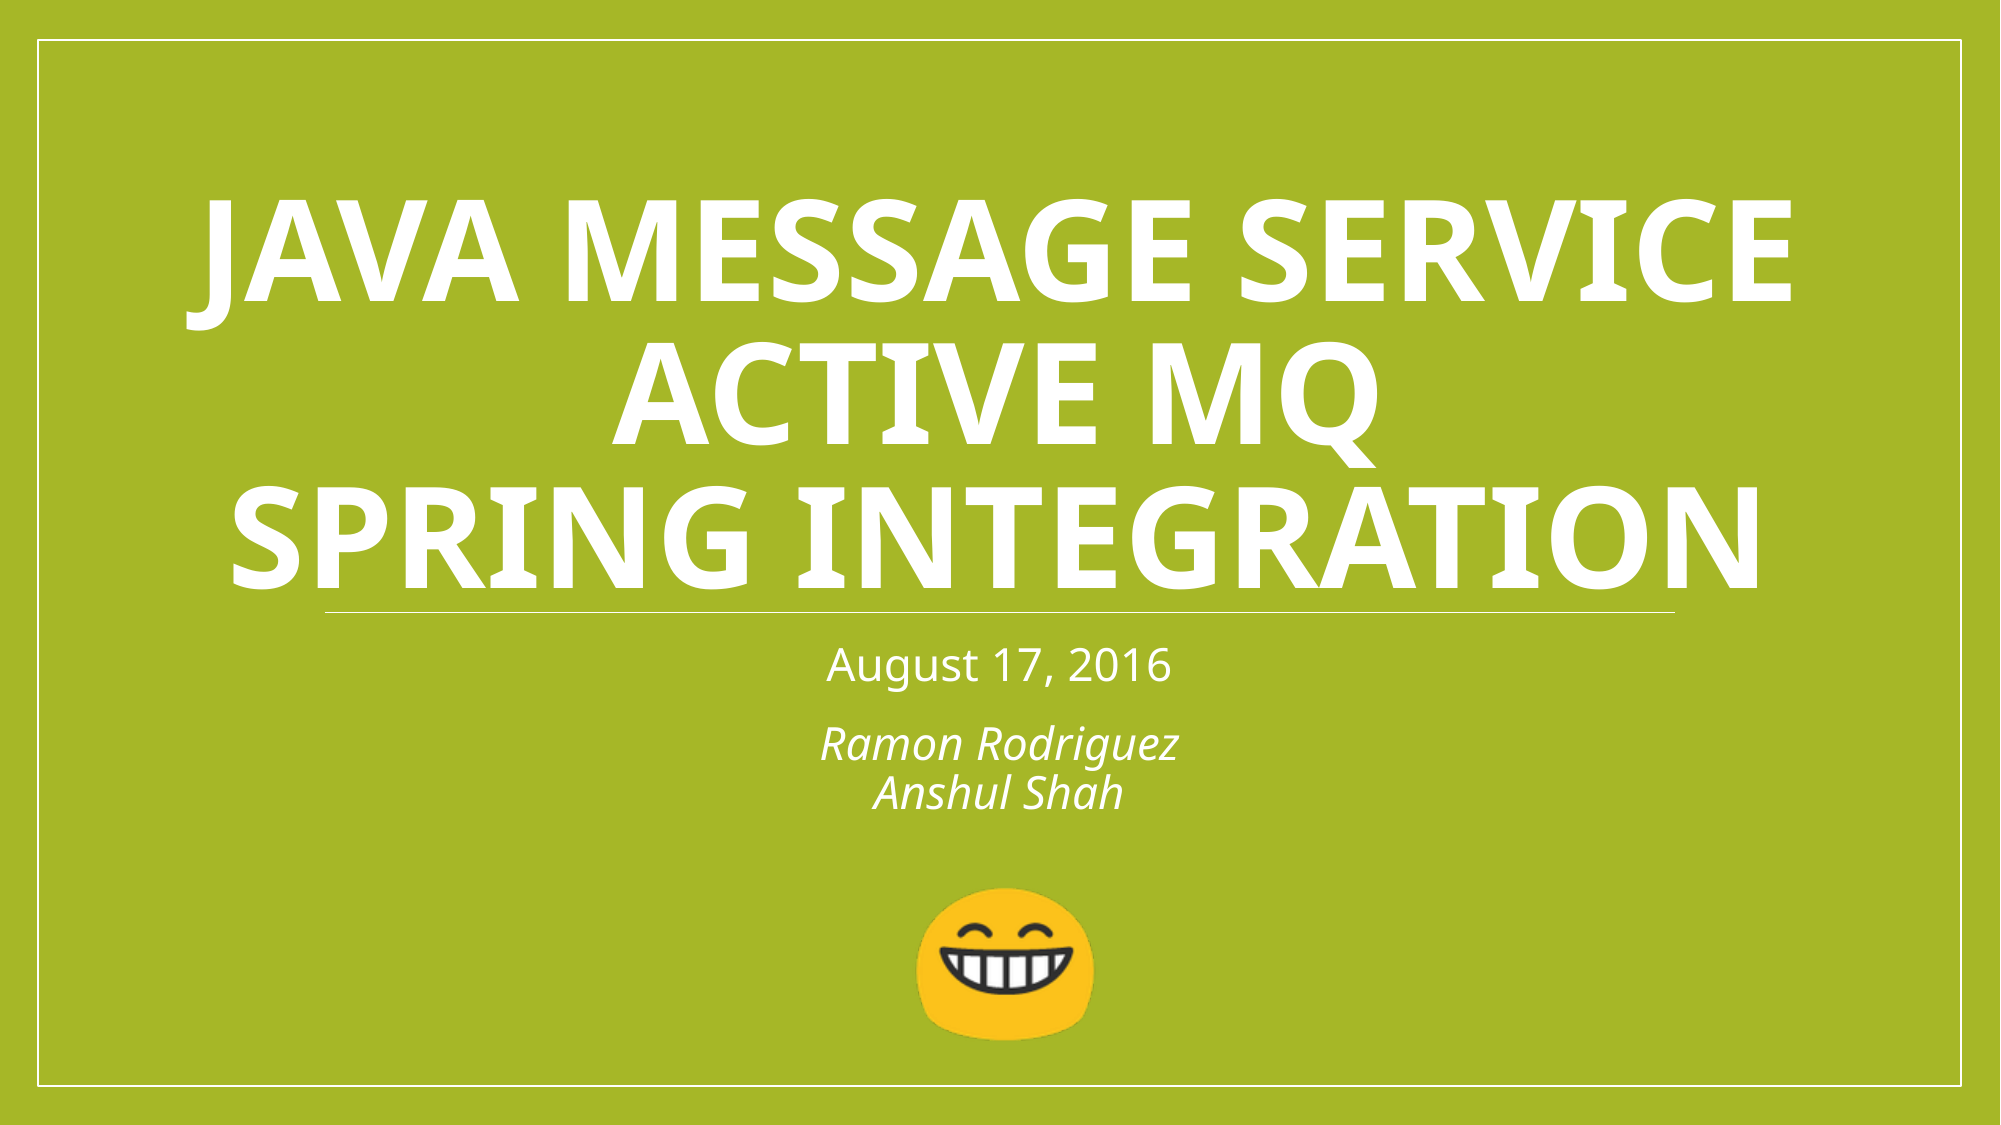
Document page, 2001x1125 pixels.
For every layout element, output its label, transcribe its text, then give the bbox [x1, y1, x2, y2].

title Java Message service Active MQ Spring Integration [182, 144, 1818, 625]
subtitle August 17, 2016 Ramon Rodriguez Anshul Shah [280, 634, 1719, 863]
picture [911, 875, 1100, 1054]
